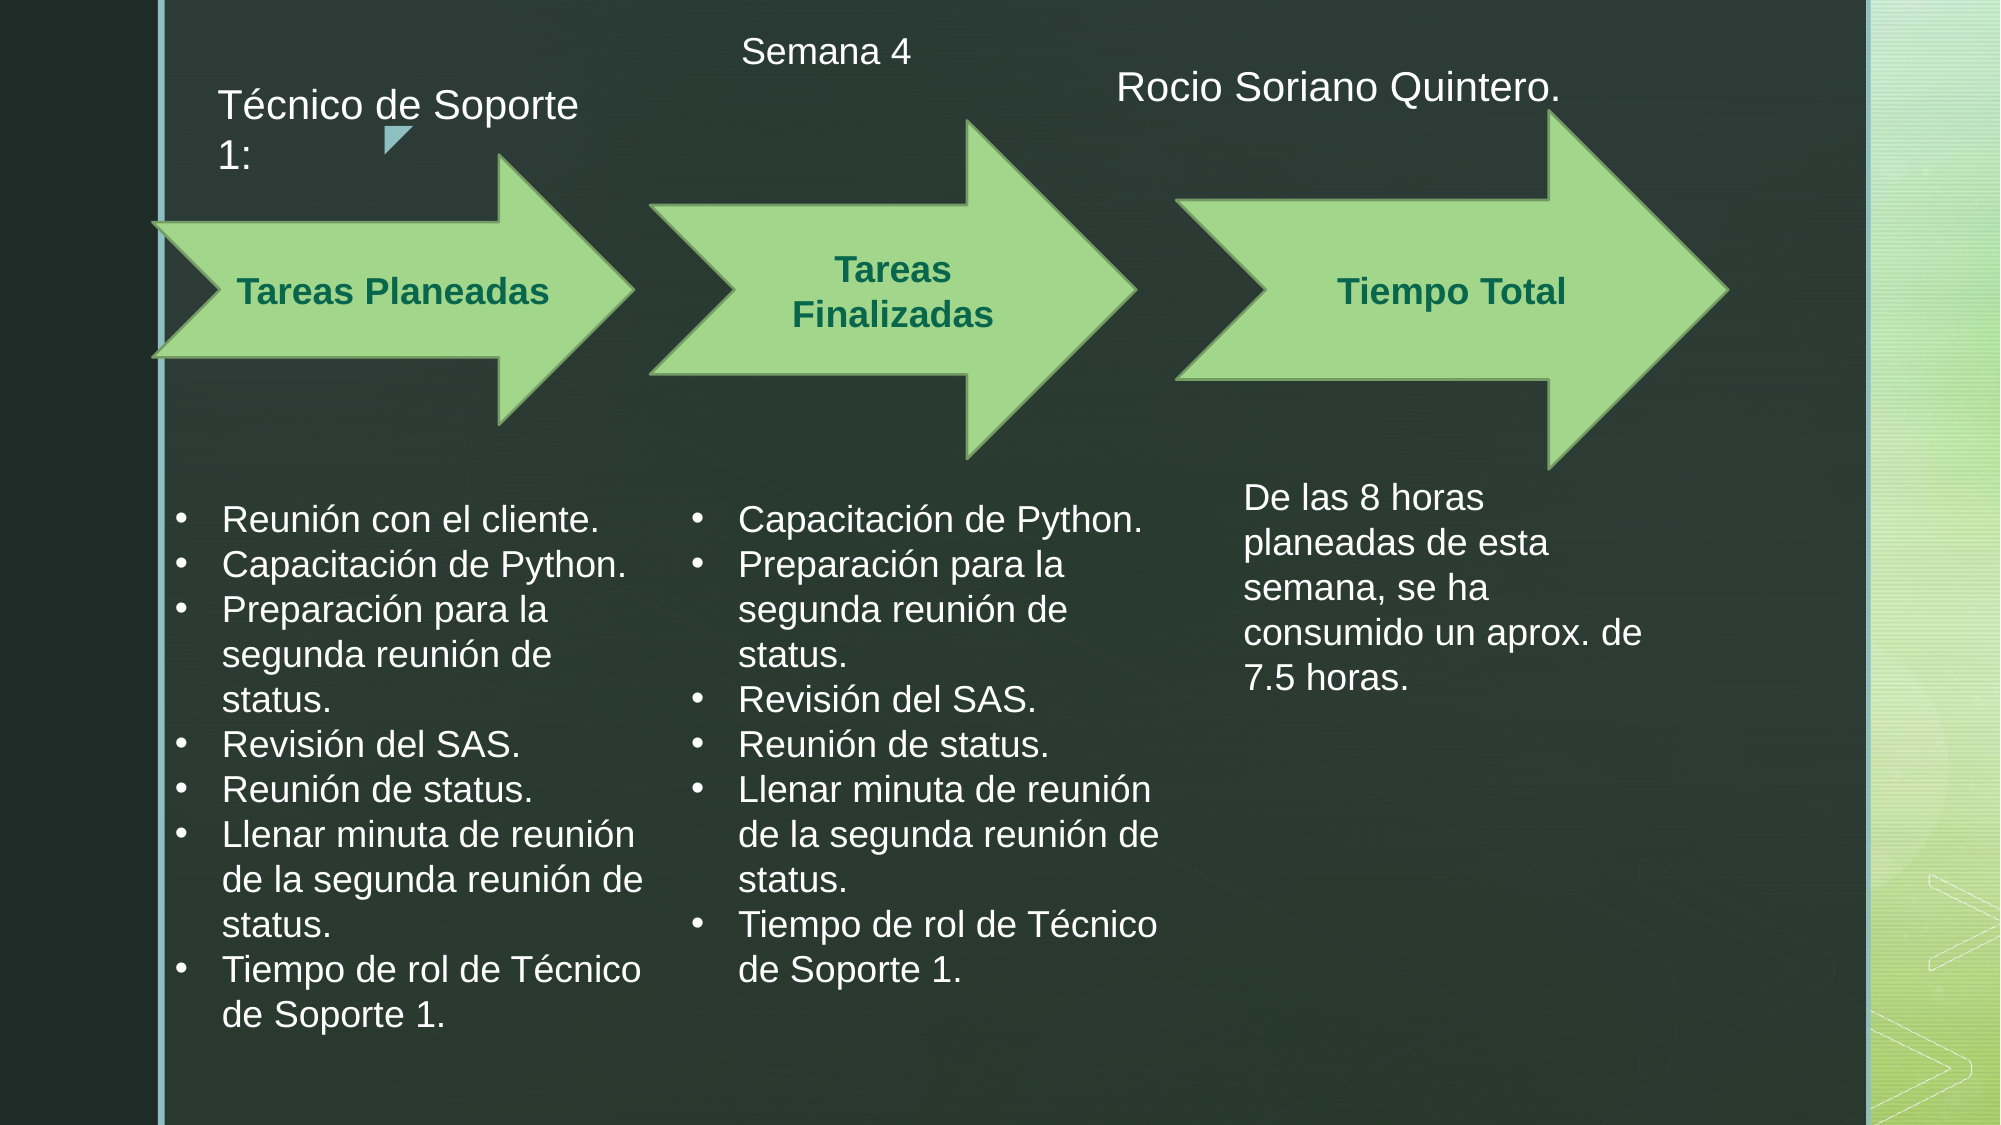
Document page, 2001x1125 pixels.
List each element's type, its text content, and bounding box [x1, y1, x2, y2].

text_box Semana 4 [726, 19, 1102, 80]
text_box Reunión con el cliente. Capacitación de Python. Preparación para la segunda reunión de status. Revisión del SAS. Reunión de status. Llenar minuta de reunión de la segunda reunión de status. Tiempo de rol de Técnico de Soporte 1. [159, 487, 677, 1087]
text_box Tiempo Total [1176, 168, 1729, 465]
text_box Tareas Finalizadas [649, 120, 1137, 460]
text_box Capacitación de Python. Preparación para la segunda reunión de status. Revisión del SAS. Reunión de status. Llenar minuta de reunión de la segunda reunión de status. Tiempo de rol de Técnico de Soporte 1. [676, 487, 1193, 1042]
text_box De las 8 horas planeadas de esta semana, se ha consumido un aprox. de 7.5 horas. [1228, 465, 1677, 751]
text_box Tareas Planeadas [152, 186, 635, 425]
text_box Técnico de Soporte 1: [202, 70, 634, 186]
picture [1871, 0, 2001, 1125]
text_box Rocio Soriano Quintero. [1101, 52, 1804, 168]
